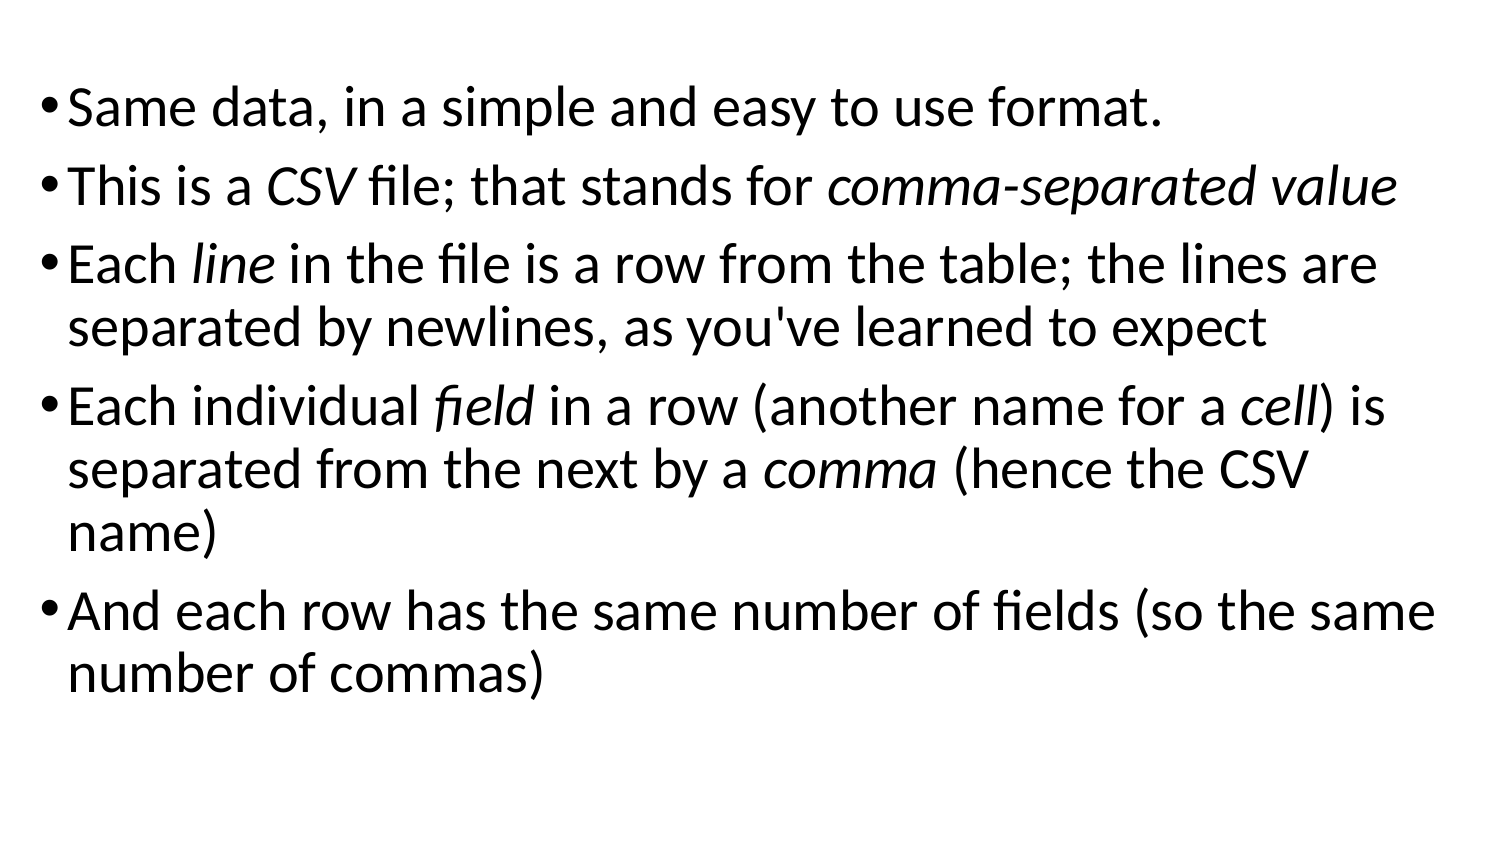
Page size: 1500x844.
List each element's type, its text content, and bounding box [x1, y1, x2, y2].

list Same data, in a simple and easy to use format. This is a CSV file; that stands for comma-separated value Each line in the file is a row from the table; the lines are separated by newlines, as you've learned to expect Each individual field in a row (another name for a cell) is separated from the next by a comma (hence the CSV name) And each row has the same number of fields (so the same number of commas) [24, 68, 1475, 819]
